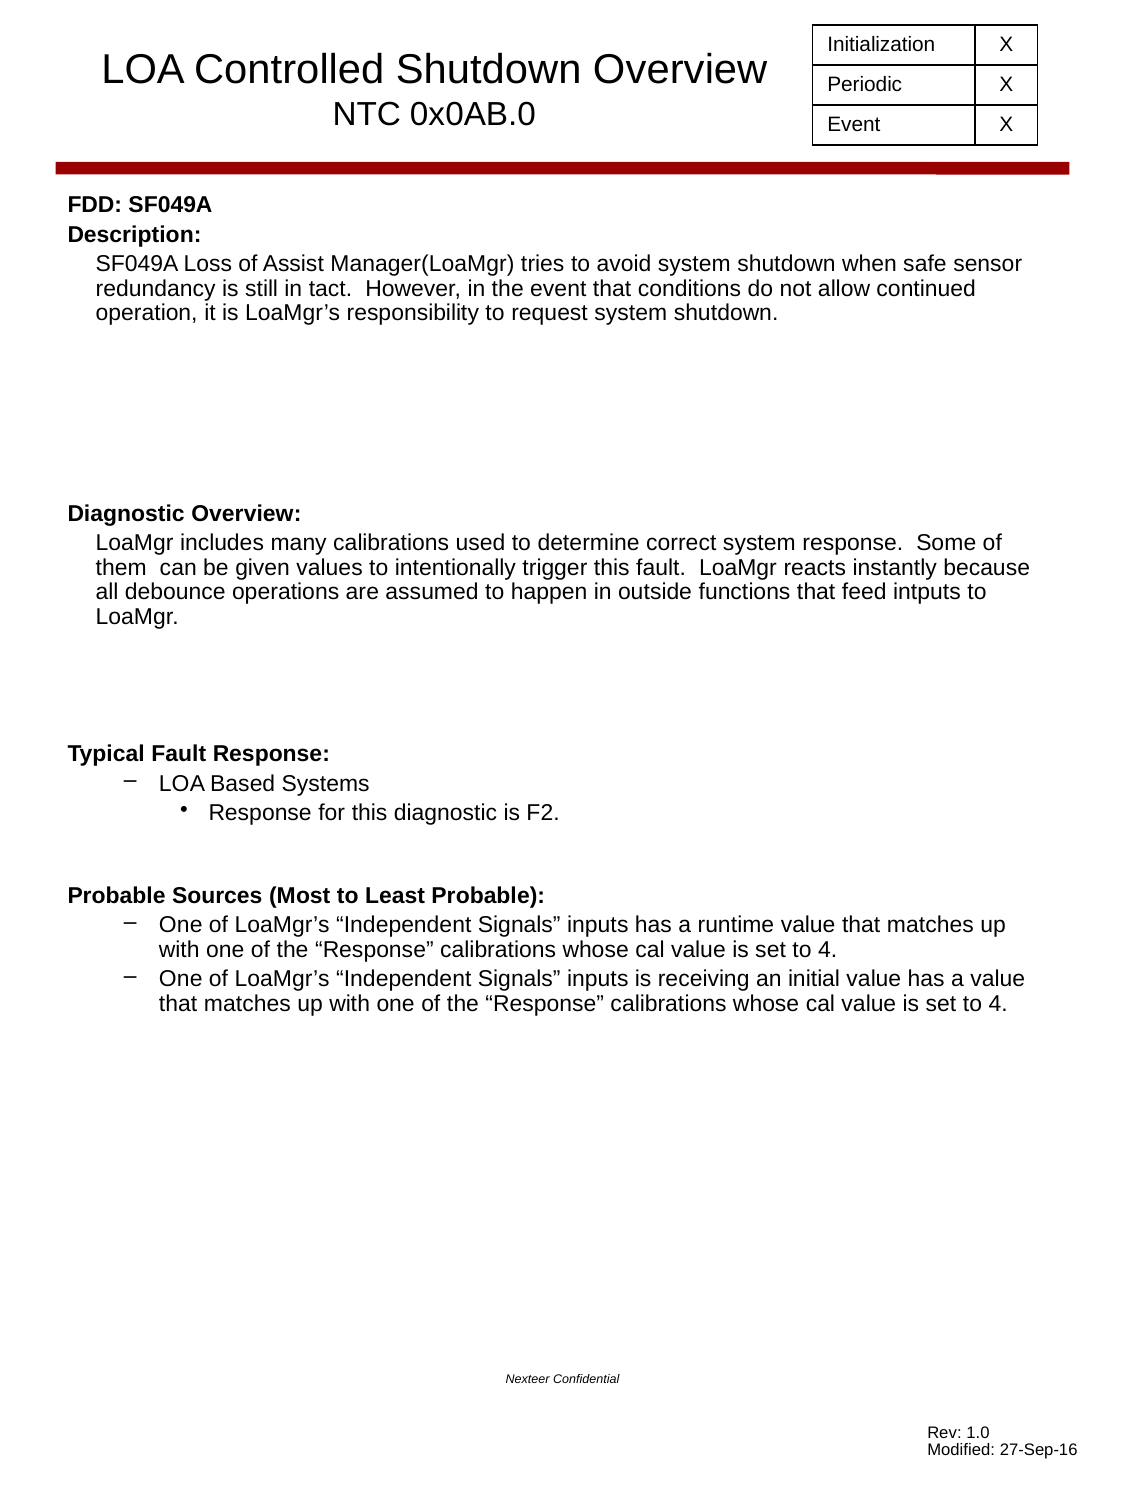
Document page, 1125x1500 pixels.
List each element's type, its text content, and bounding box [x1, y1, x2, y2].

list FDD: SF049A Description: SF049A Loss of Assist Manager(LoaMgr) tries to avoid system shutdown when safe sensor redundancy is still in tact. However, in the event that conditions do not allow continued operation, it is LoaMgr’s responsibility to request system shutdown. Diagnostic Overview: LoaMgr includes many calibrations used to determine correct system response. Some of them can be given values to intentionally trigger this fault. LoaMgr reacts instantly because all debounce operations are assumed to happen in outside functions that feed intputs to LoaMgr. Typical Fault Response: LOA Based Systems Response for this diagnostic is F2. Probable Sources (Most to Least Probable): One of LoaMgr’s “Independent Signals” inputs has a runtime value that matches up with one of the “Response” calibrations whose cal value is set to 4. One of LoaMgr’s “Independent Signals” inputs is receiving an initial value has a value that matches up with one of the “Response” calibrations whose cal value is set to 4. [56, 454, 1063, 555]
title LOA Controlled Shutdown Overview NTC 0x0AB.0 [56, 24, 813, 150]
table_cell X [976, 106, 1037, 144]
table_cell Periodic [813, 66, 974, 104]
table_cell X [976, 66, 1037, 104]
list FDD: SF049A Description: SF049A Loss of Assist Manager(LoaMgr) tries to avoid system shutdown when safe sensor redundancy is still in tact. However, in the event that conditions do not allow continued operation, it is LoaMgr’s responsibility to request system shutdown. Diagnostic Overview: LoaMgr includes many calibrations used to determine correct system response. Some of them can be given values to intentionally trigger this fault. LoaMgr reacts instantly because all debounce operations are assumed to happen in outside functions that feed intputs to LoaMgr. Typical Fault Response: LOA Based Systems Response for this diagnostic is F2. Probable Sources (Most to Least Probable): One of LoaMgr’s “Independent Signals” inputs has a runtime value that matches up with one of the “Response” calibrations whose cal value is set to 4. One of LoaMgr’s “Independent Signals” inputs is receiving an initial value has a value that matches up with one of the “Response” calibrations whose cal value is set to 4. [56, 556, 1063, 1351]
text_box Rev: 1.0 Modified: 27-Sep-16 [912, 1425, 1100, 1464]
table_cell Event [813, 106, 974, 144]
table_header Initialization [813, 26, 974, 64]
footer Nexteer Confidential [384, 1365, 741, 1471]
table_header X [976, 26, 1037, 64]
list FDD: SF049A Description: SF049A Loss of Assist Manager(LoaMgr) tries to avoid system shutdown when safe sensor redundancy is still in tact. However, in the event that conditions do not allow continued operation, it is LoaMgr’s responsibility to request system shutdown. Diagnostic Overview: LoaMgr includes many calibrations used to determine correct system response. Some of them can be given values to intentionally trigger this fault. LoaMgr reacts instantly because all debounce operations are assumed to happen in outside functions that feed intputs to LoaMgr. Typical Fault Response: LOA Based Systems Response for this diagnostic is F2. Probable Sources (Most to Least Probable): One of LoaMgr’s “Independent Signals” inputs has a runtime value that matches up with one of the “Response” calibrations whose cal value is set to 4. One of LoaMgr’s “Independent Signals” inputs is receiving an initial value has a value that matches up with one of the “Response” calibrations whose cal value is set to 4. [56, 187, 1063, 453]
